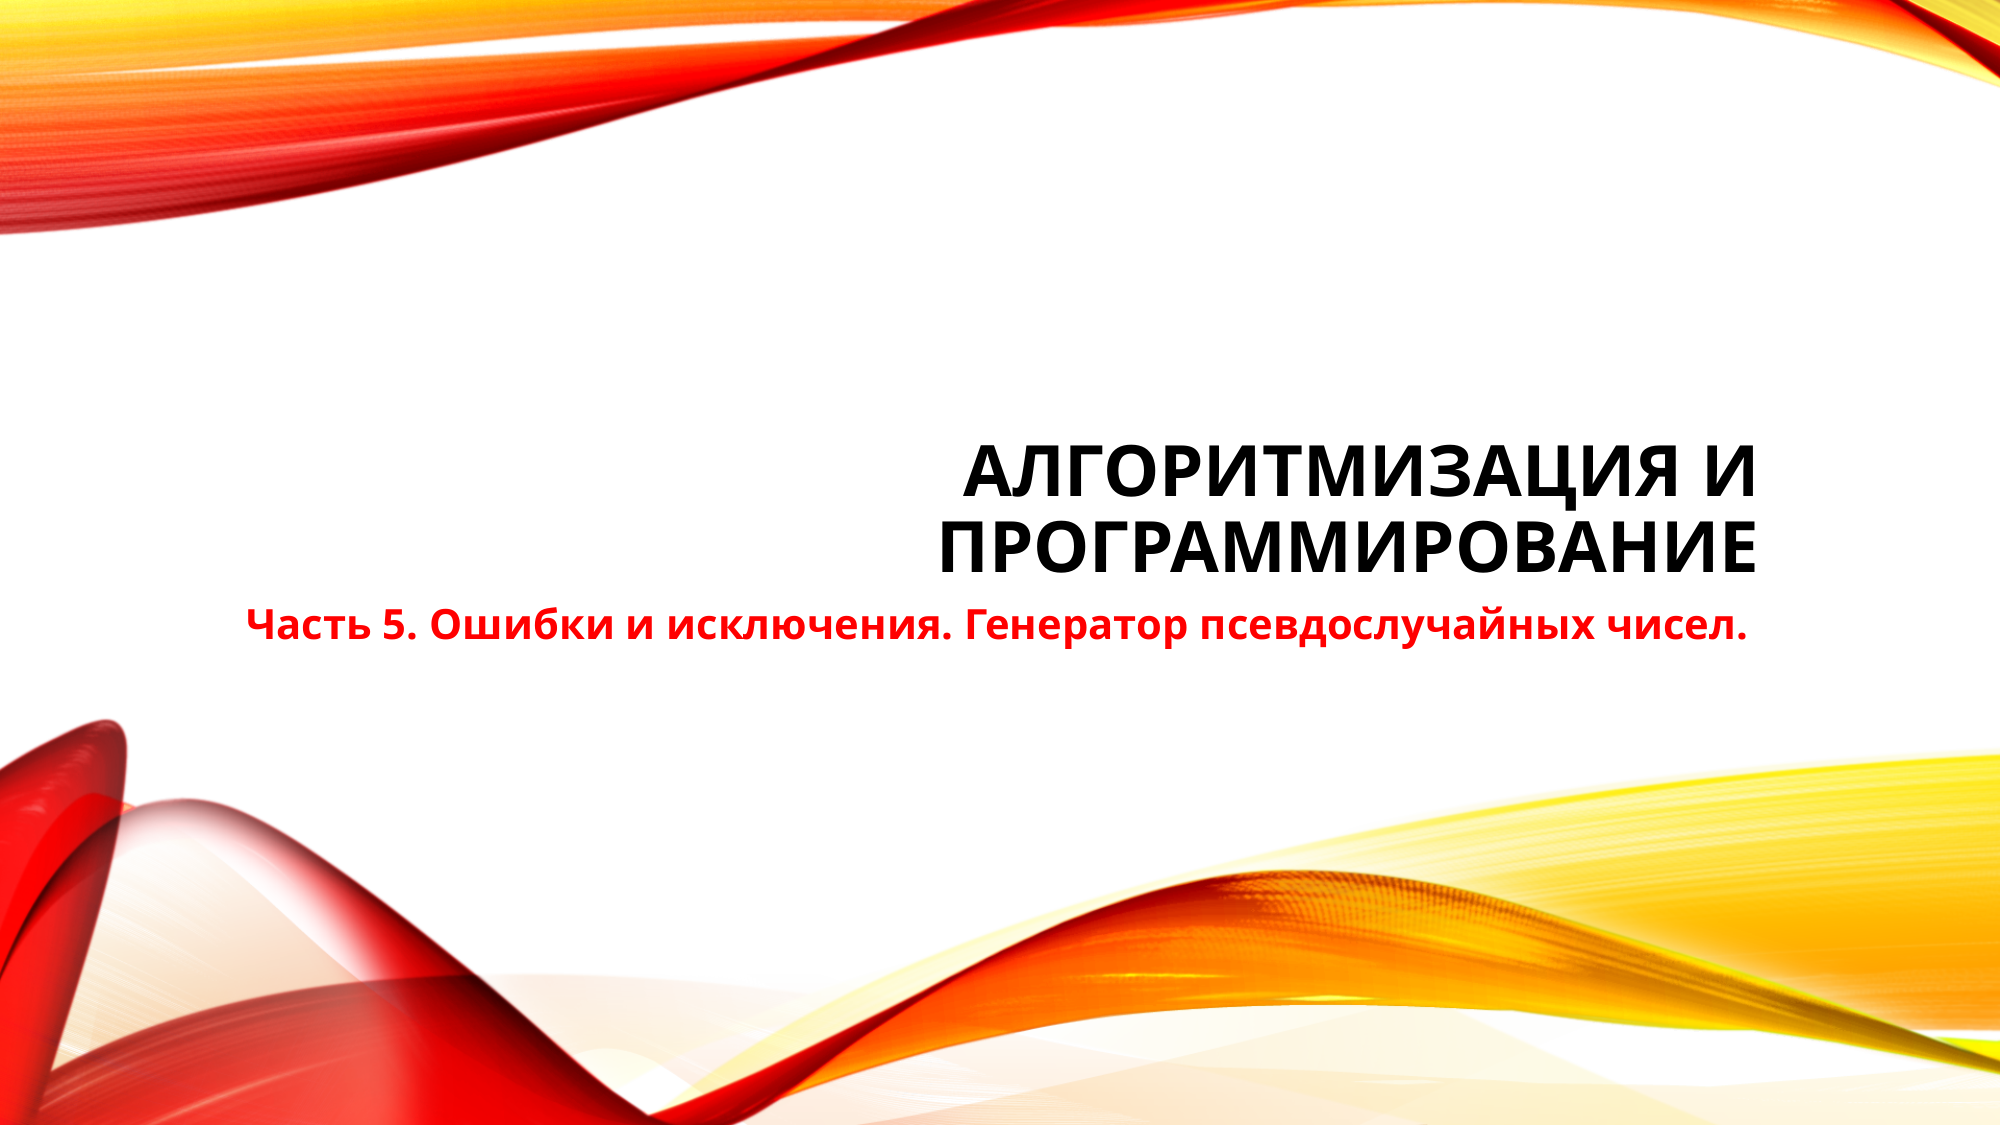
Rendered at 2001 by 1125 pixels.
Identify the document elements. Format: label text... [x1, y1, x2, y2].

picture [0, 717, 2000, 1125]
title Алгоритмизация и программирование [193, 295, 1775, 596]
picture [0, 0, 2000, 237]
subtitle Часть 5. Ошибки и исключения. Генератор псевдослучайных чисел. [225, 595, 1775, 709]
